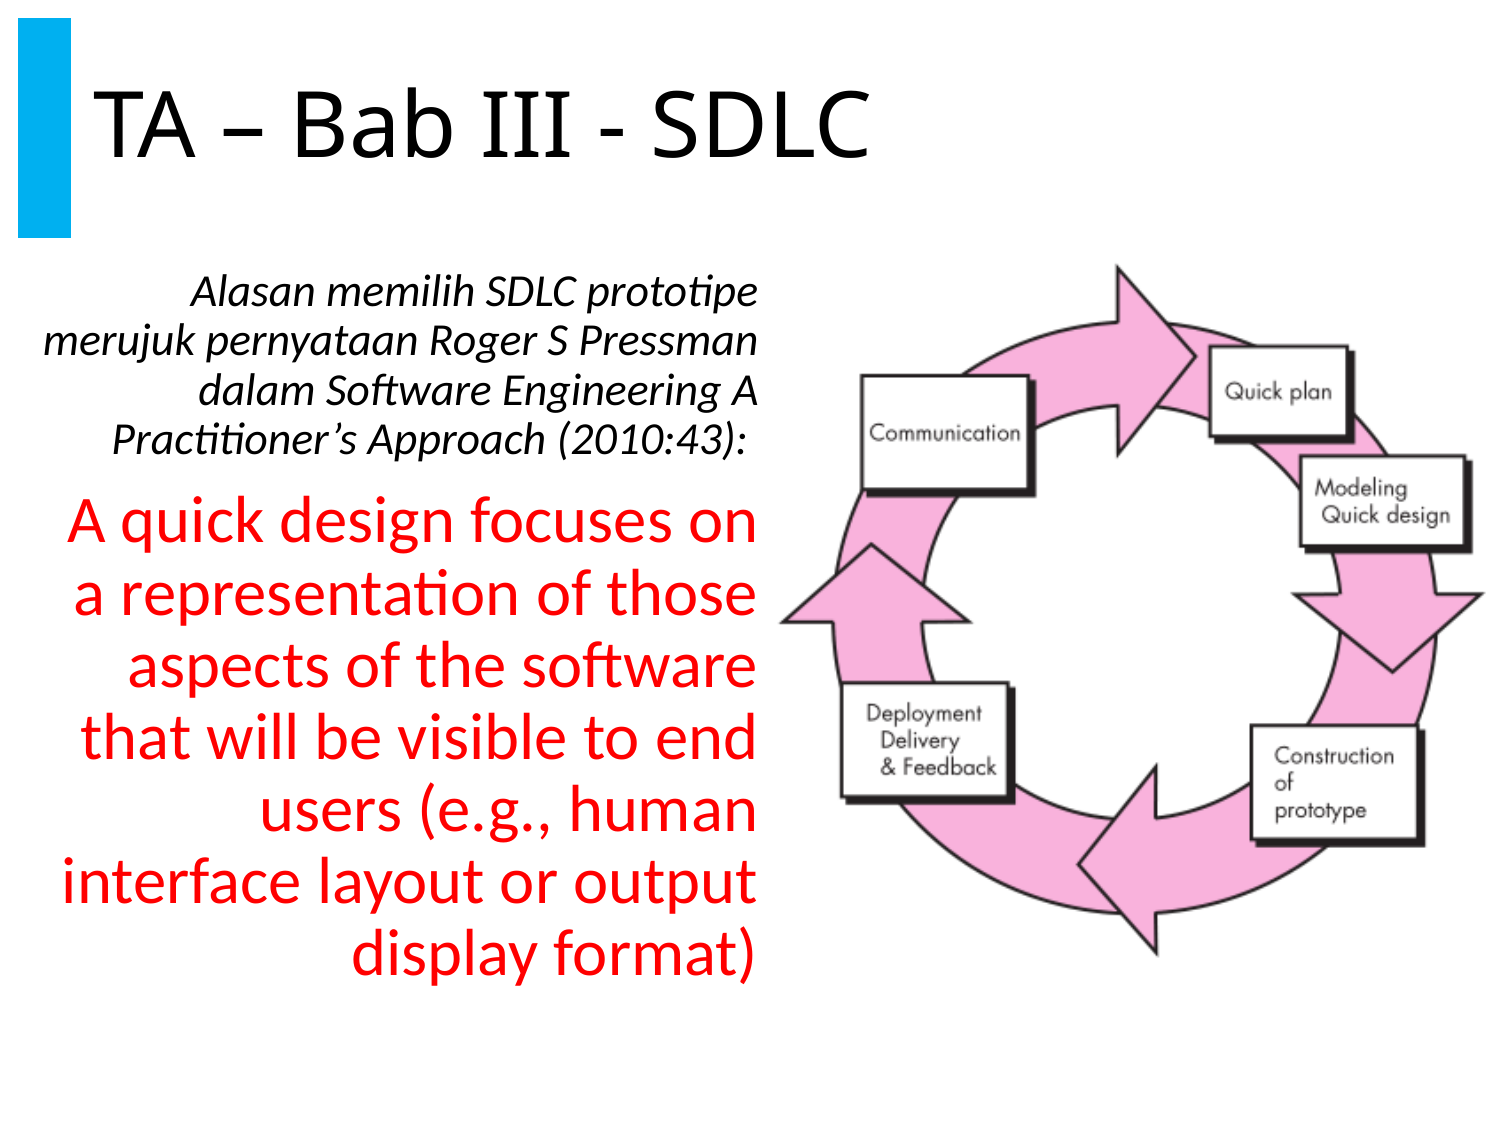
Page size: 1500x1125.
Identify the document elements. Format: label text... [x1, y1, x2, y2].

text_box Alasan memilih SDLC prototipe merujuk pernyataan Roger S Pressman dalam Software Engineering A Practitioner’s Approach (2010:43): A quick design focuses on a representation of those aspects of the software that will be visible to end users (e.g., human interface layout or output display format) [18, 259, 774, 1020]
picture [773, 259, 1500, 965]
title TA – Bab III - SDLC [78, 19, 1443, 237]
